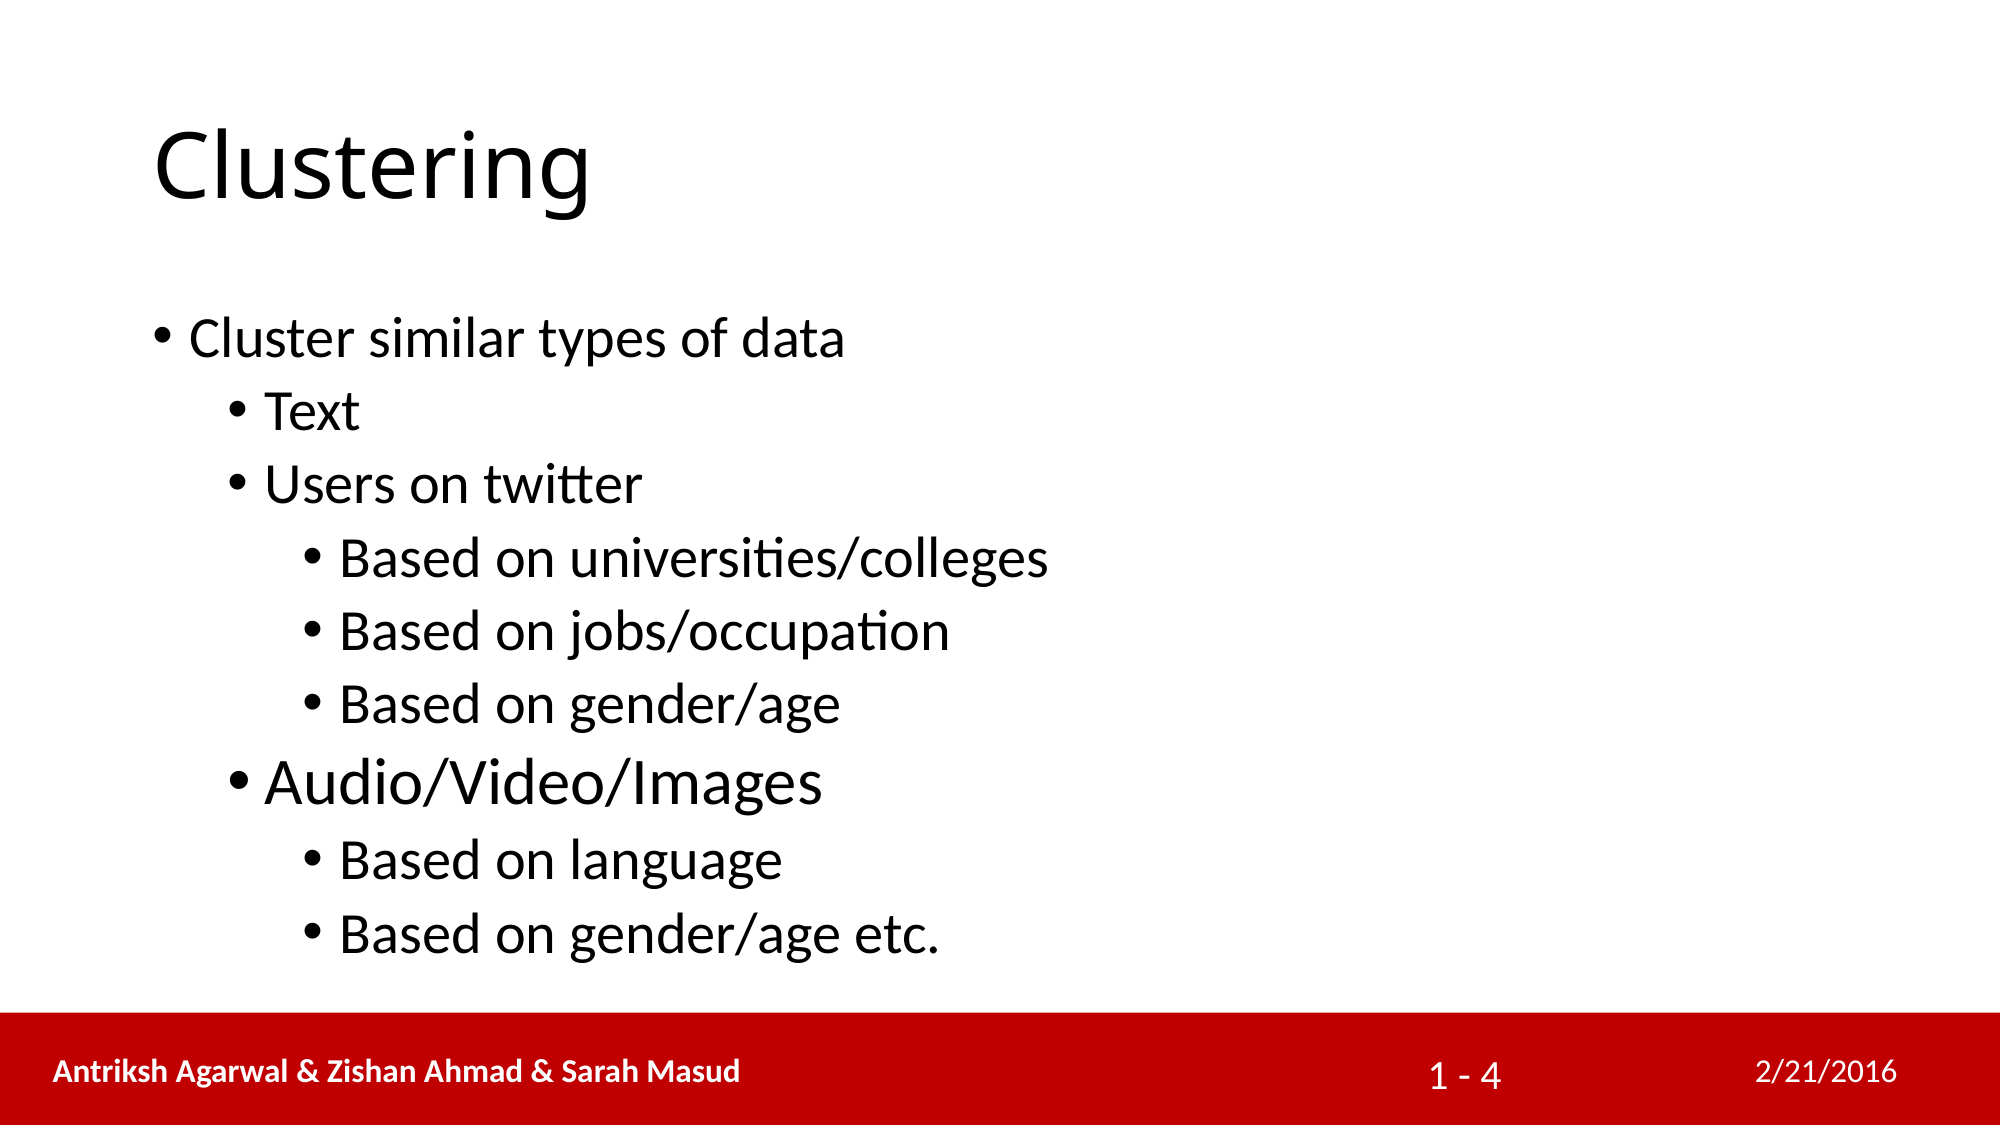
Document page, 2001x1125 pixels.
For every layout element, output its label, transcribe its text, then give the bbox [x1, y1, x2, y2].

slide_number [1374, 1038, 1913, 1099]
slide_number 1 - 4 [1412, 1042, 1863, 1103]
title Clustering [137, 59, 1863, 278]
footer Antriksh Agarwal & Zishan Ahmad & Sarah Masud [0, 1012, 2000, 1125]
list Cluster similar types of data Text Users on twitter Based on universities/colleges Based on jobs/occupation Based on gender/age Audio/Video/Images Based on language Based on gender/age etc. [137, 299, 1863, 1014]
